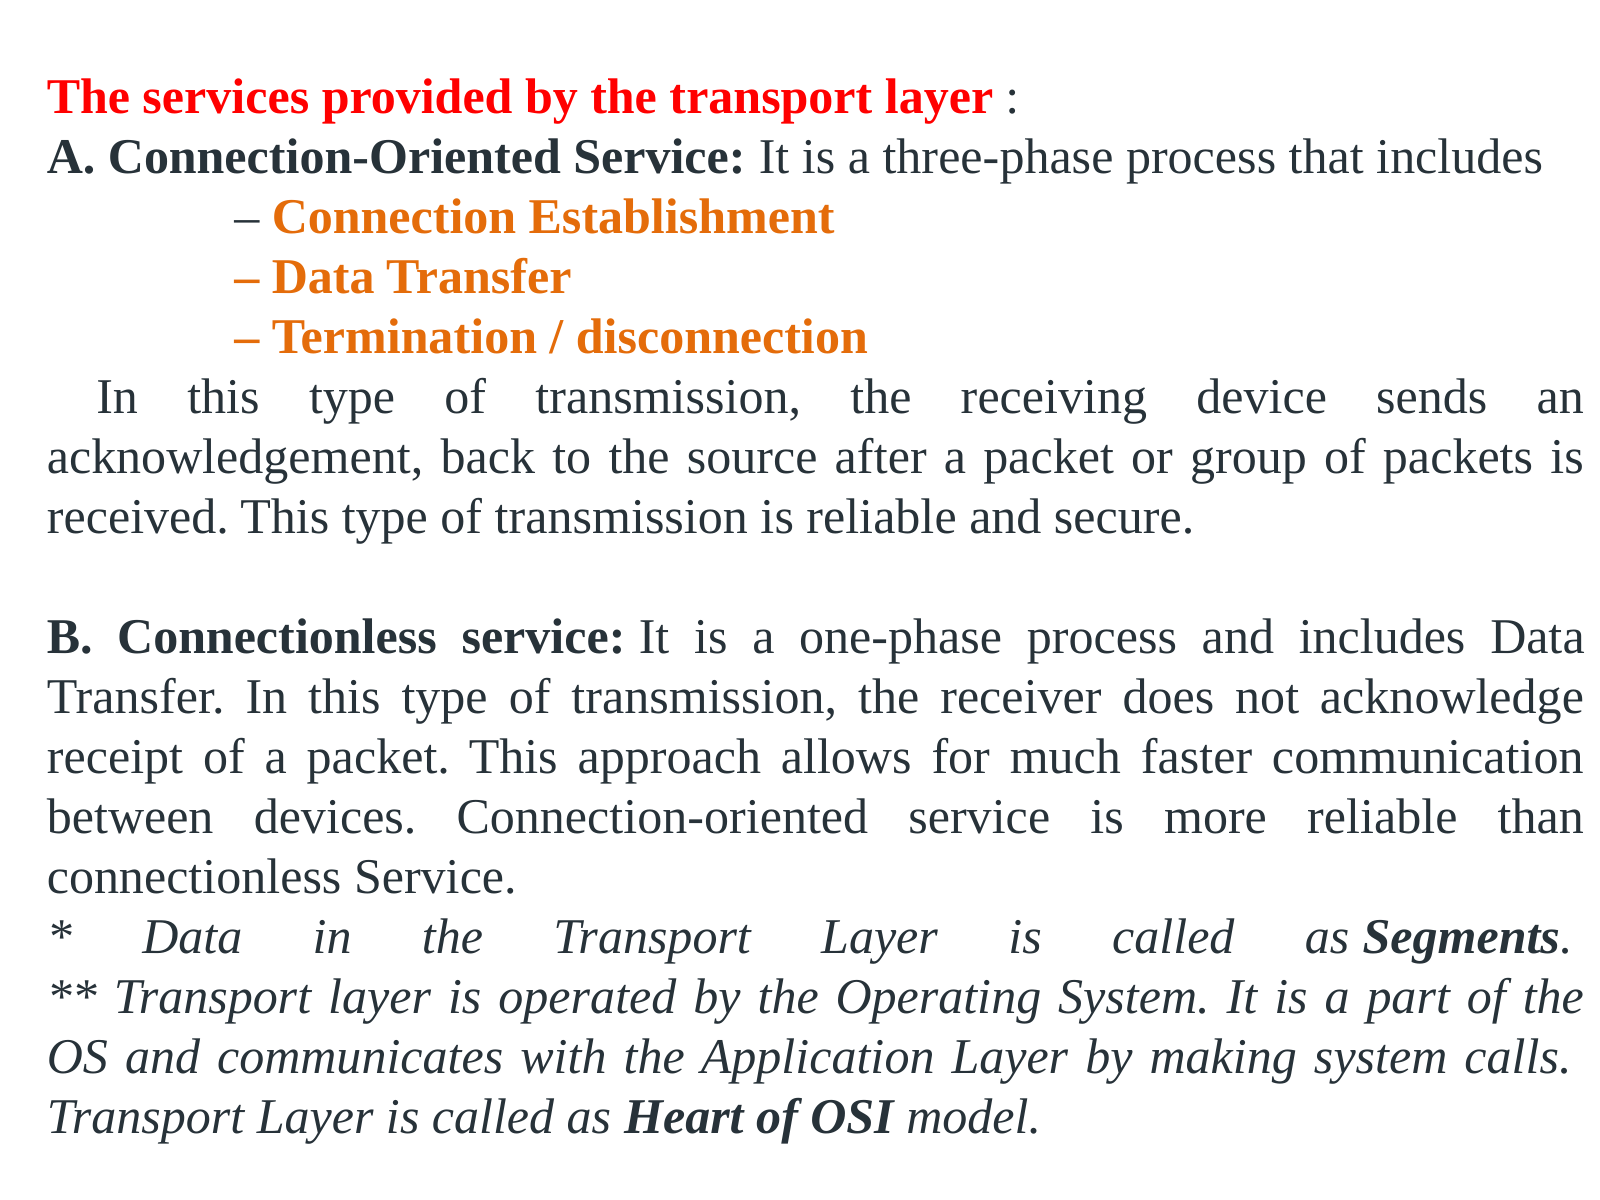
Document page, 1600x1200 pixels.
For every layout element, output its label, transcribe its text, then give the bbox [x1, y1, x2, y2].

text_box The services provided by the transport layer : A. Connection-Oriented Service: It is a three-phase process that includes – Connection Establishment – Data Transfer – Termination / disconnection In this type of transmission, the receiving device sends an acknowledgement, back to the source after a packet or group of packets is received. This type of transmission is reliable and secure. B. Connectionless service: It is a one-phase process and includes Data Transfer. In this type of transmission, the receiver does not acknowledge receipt of a packet. This approach allows for much faster communication between devices. Connection-oriented service is more reliable than connectionless Service. * Data in the Transport Layer is called as Segments. ** Transport layer is operated by the Operating System. It is a part of the OS and communicates with the Application Layer by making system calls. Transport Layer is called as Heart of OSI model. [32, 56, 1600, 1152]
